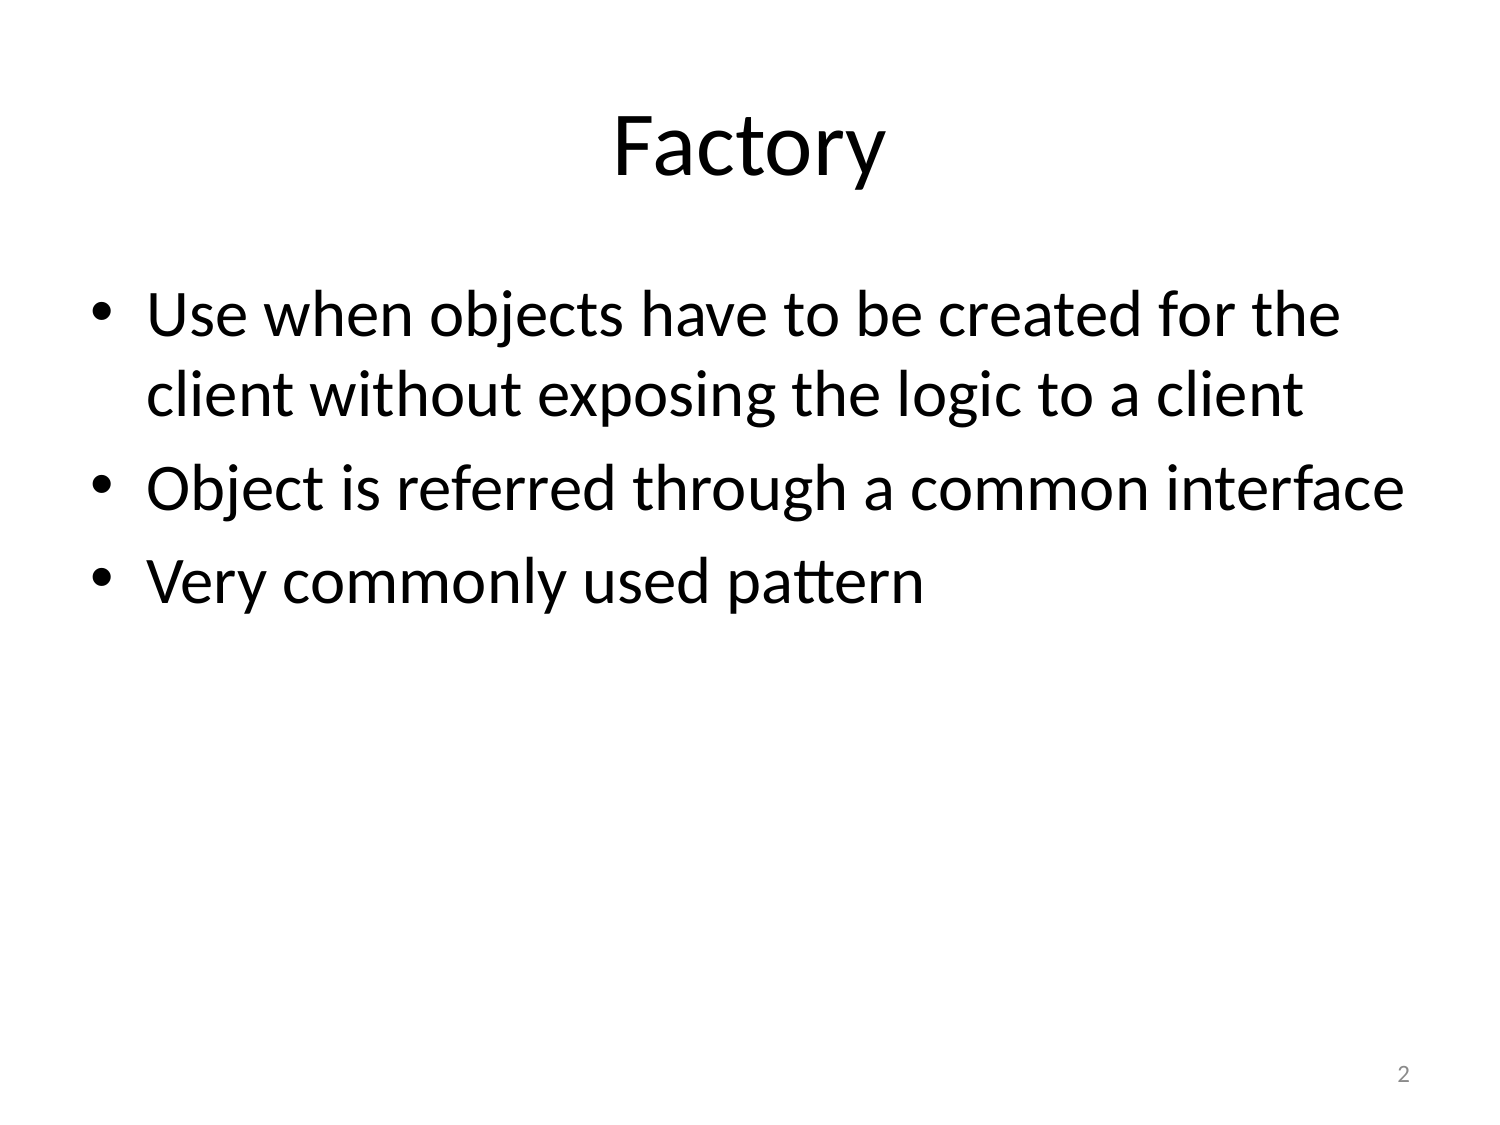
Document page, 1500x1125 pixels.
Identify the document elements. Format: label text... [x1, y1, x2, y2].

list Use when objects have to be created for the client without exposing the logic to a client Object is referred through a common interface Very commonly used pattern [75, 262, 1425, 1005]
title Factory [75, 45, 1425, 233]
slide_number 2 [1074, 1042, 1425, 1103]
